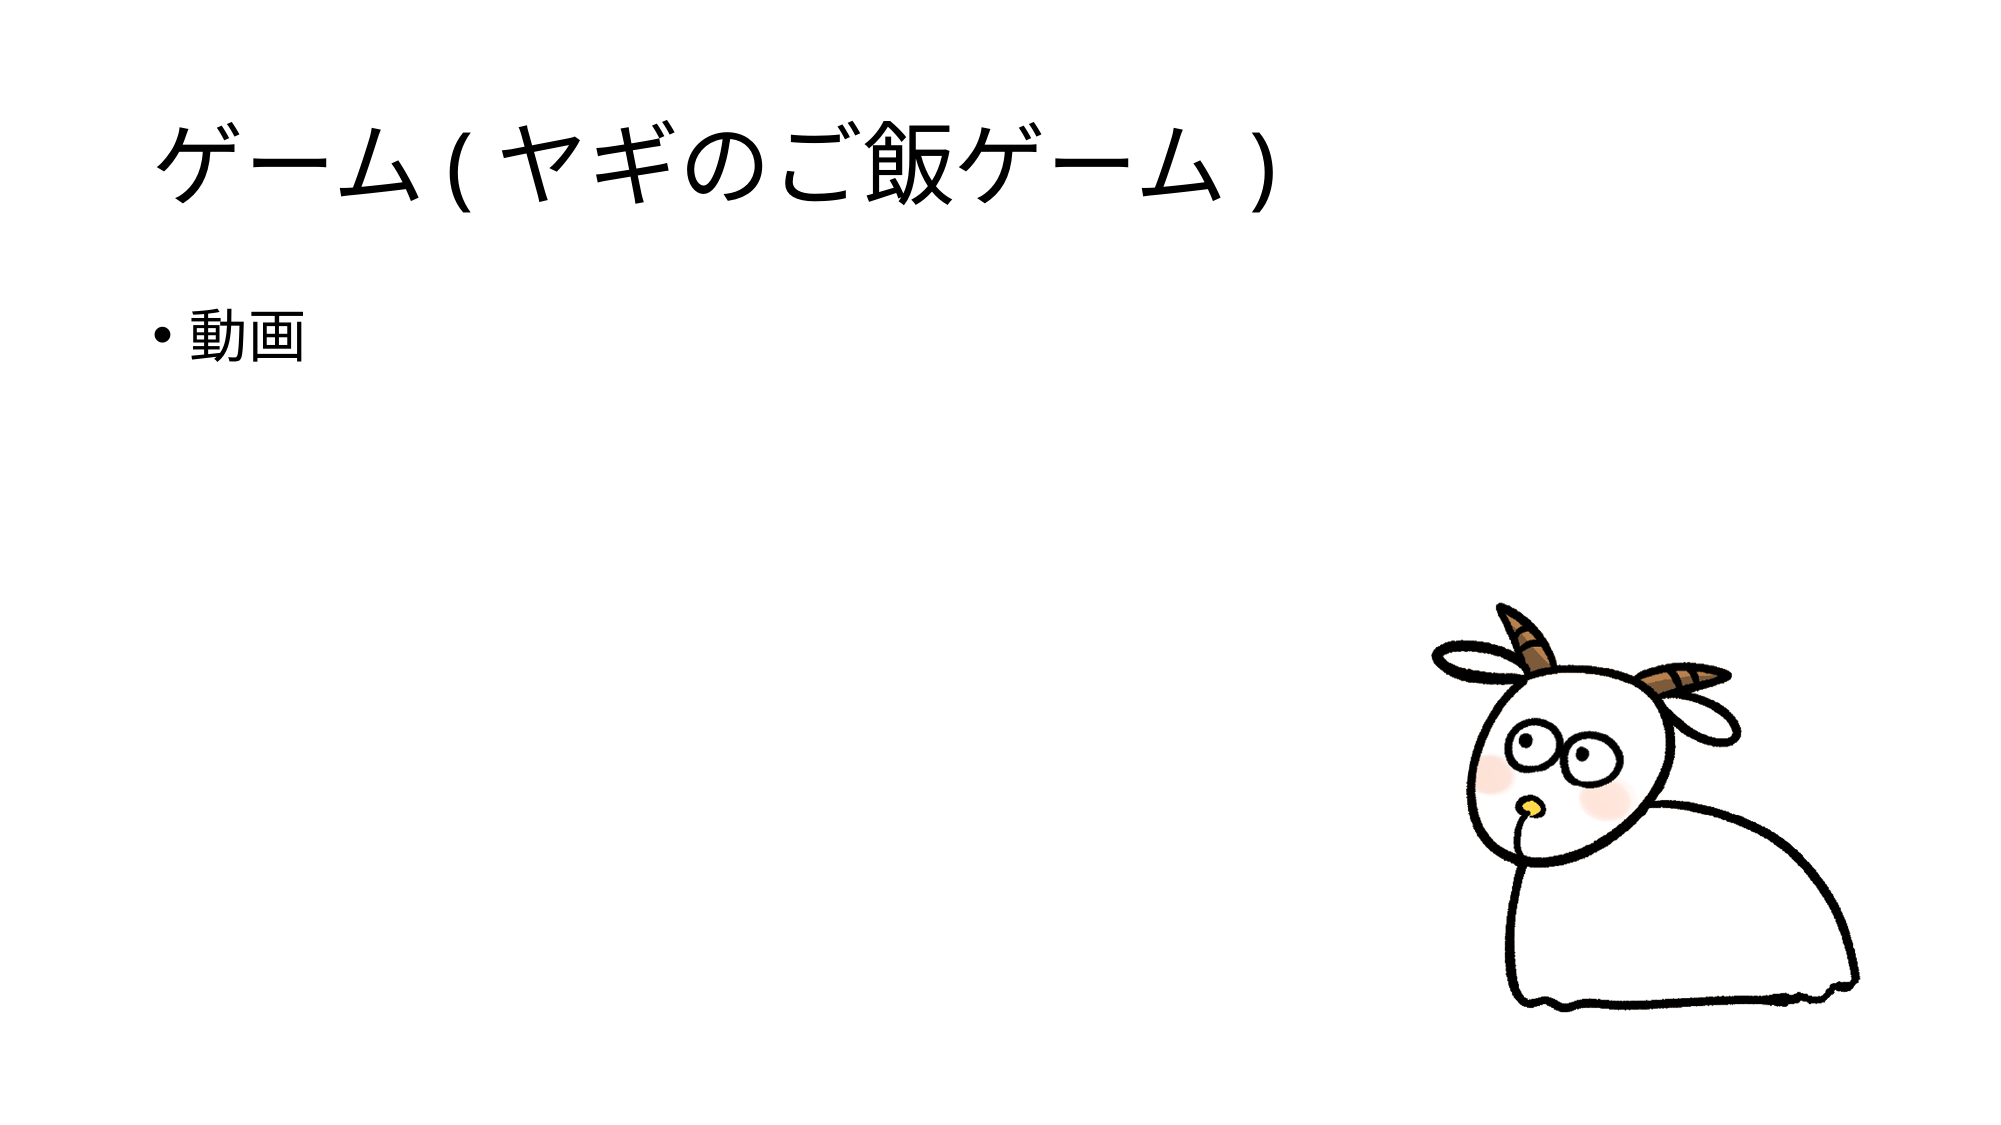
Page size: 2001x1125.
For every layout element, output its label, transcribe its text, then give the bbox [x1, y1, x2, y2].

picture [1430, 601, 1863, 1014]
list 動画 [137, 299, 1863, 1014]
title ゲーム(ヤギのご飯ゲーム) [137, 59, 1863, 278]
